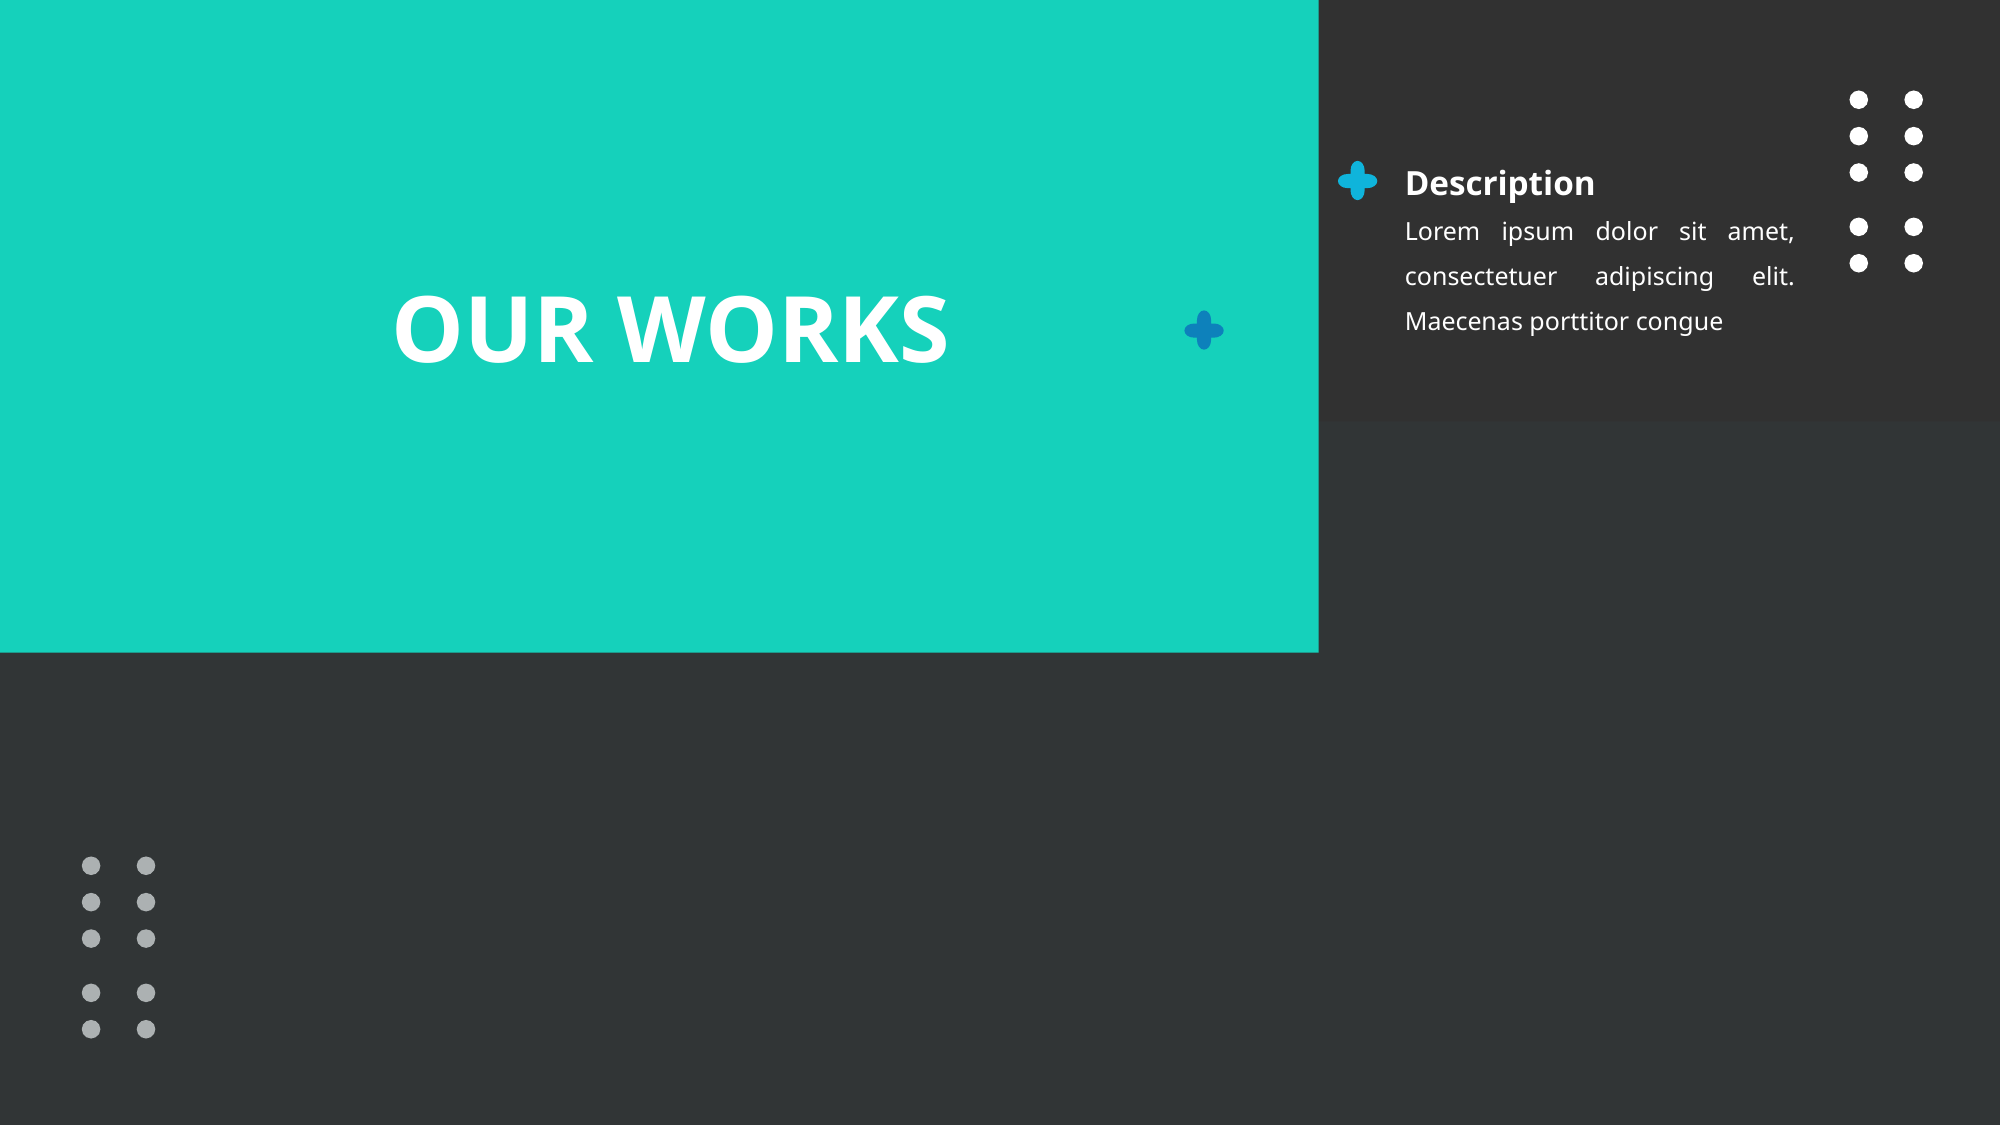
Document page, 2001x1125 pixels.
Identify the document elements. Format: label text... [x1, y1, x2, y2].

text_box [1184, 310, 1224, 350]
text_box Description [1390, 154, 1811, 210]
text_box [0, 0, 1320, 421]
title OUR WORKS [376, 96, 2000, 421]
picture [0, 421, 2000, 1125]
text_box [1337, 160, 1378, 201]
text_box Lorem ipsum dolor sit amet, consectetuer adipiscing elit. Maecenas porttitor congue [1390, 210, 1811, 343]
